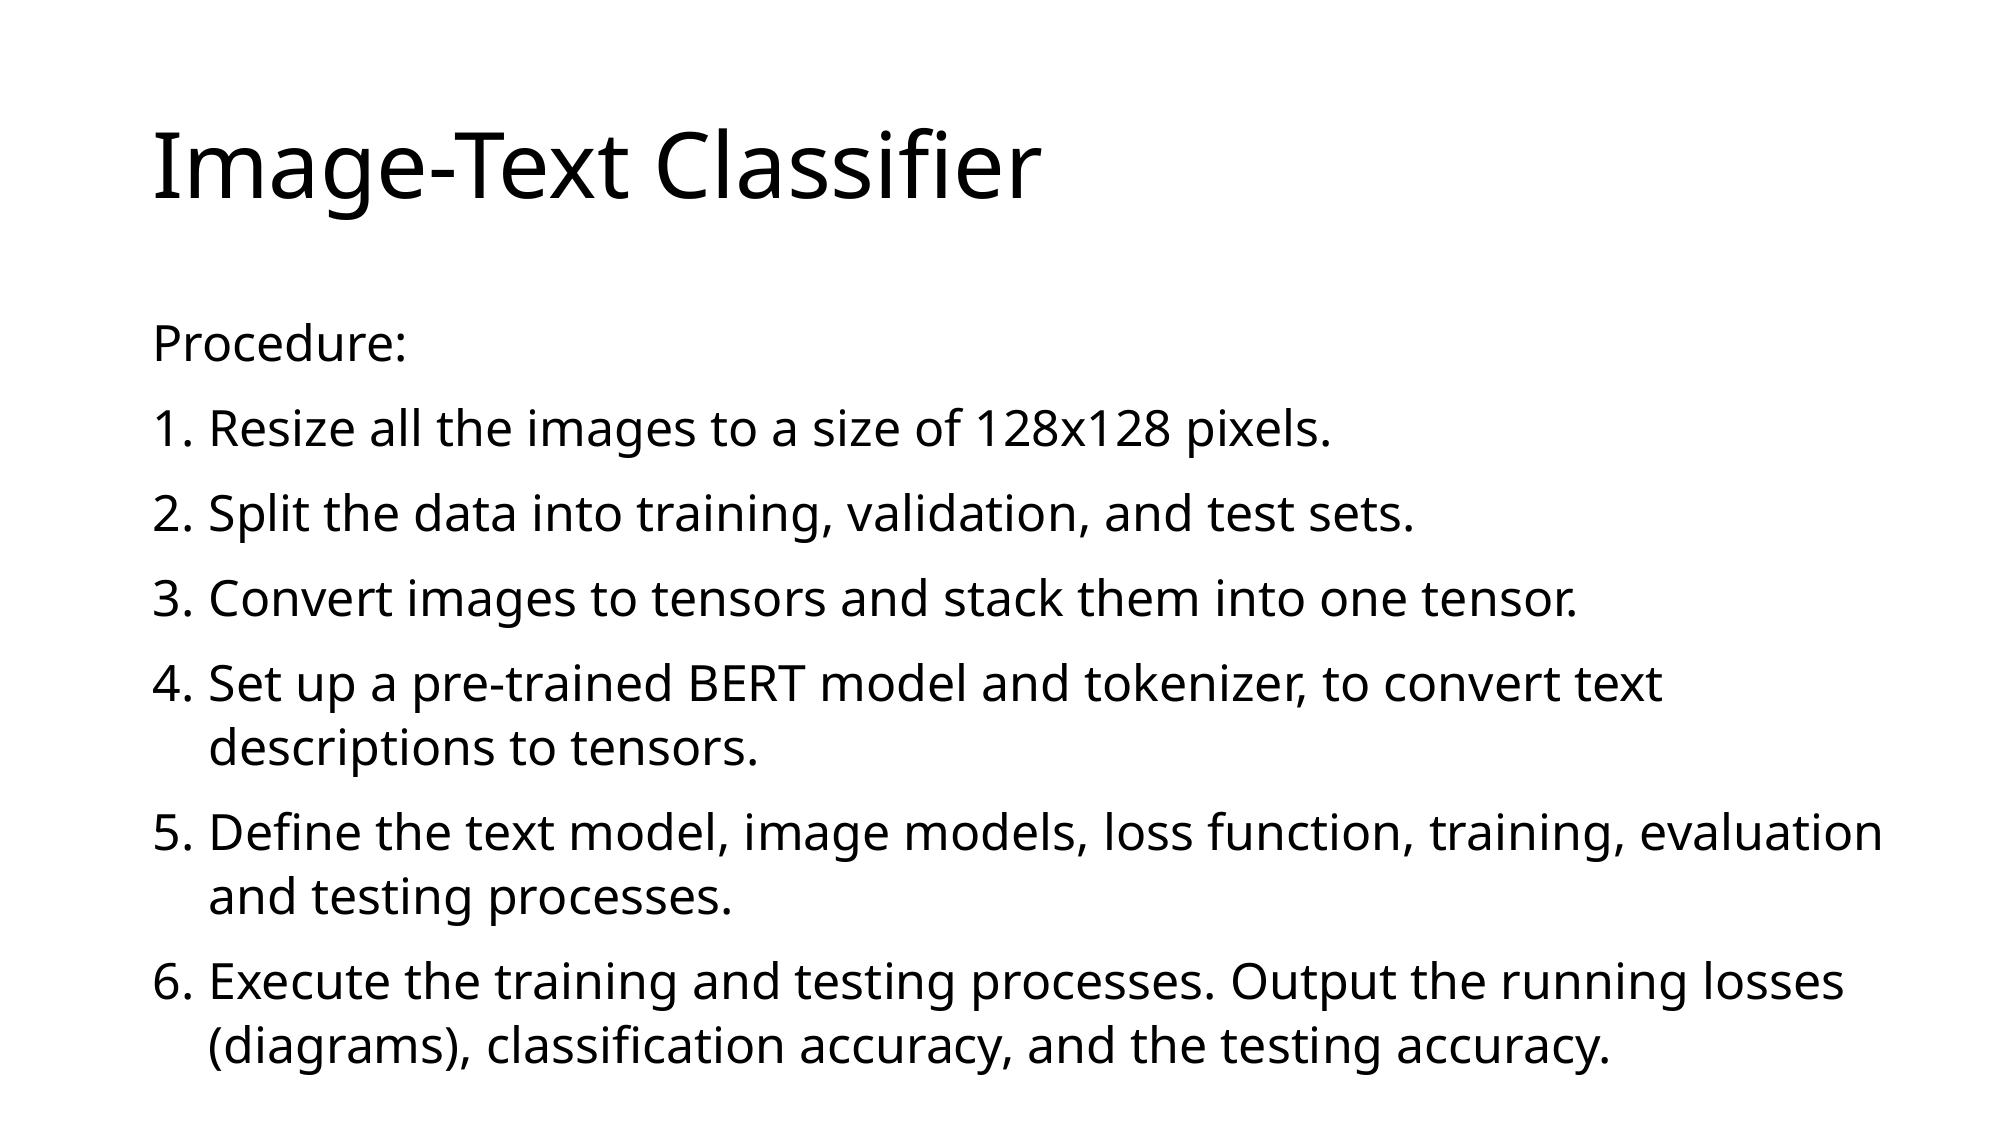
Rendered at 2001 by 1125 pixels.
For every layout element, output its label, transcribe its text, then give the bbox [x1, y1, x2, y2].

title Image-Text Classifier [137, 59, 1863, 278]
list Procedure: Resize all the images to a size of 128x128 pixels. Split the data into training, validation, and test sets. Convert images to tensors and stack them into one tensor. Set up a pre-trained BERT model and tokenizer, to convert text descriptions to tensors. Define the text model, image models, loss function, training, evaluation and testing processes. Execute the training and testing processes. Output the running losses (diagrams), classification accuracy, and the testing accuracy. [137, 299, 1906, 1014]
